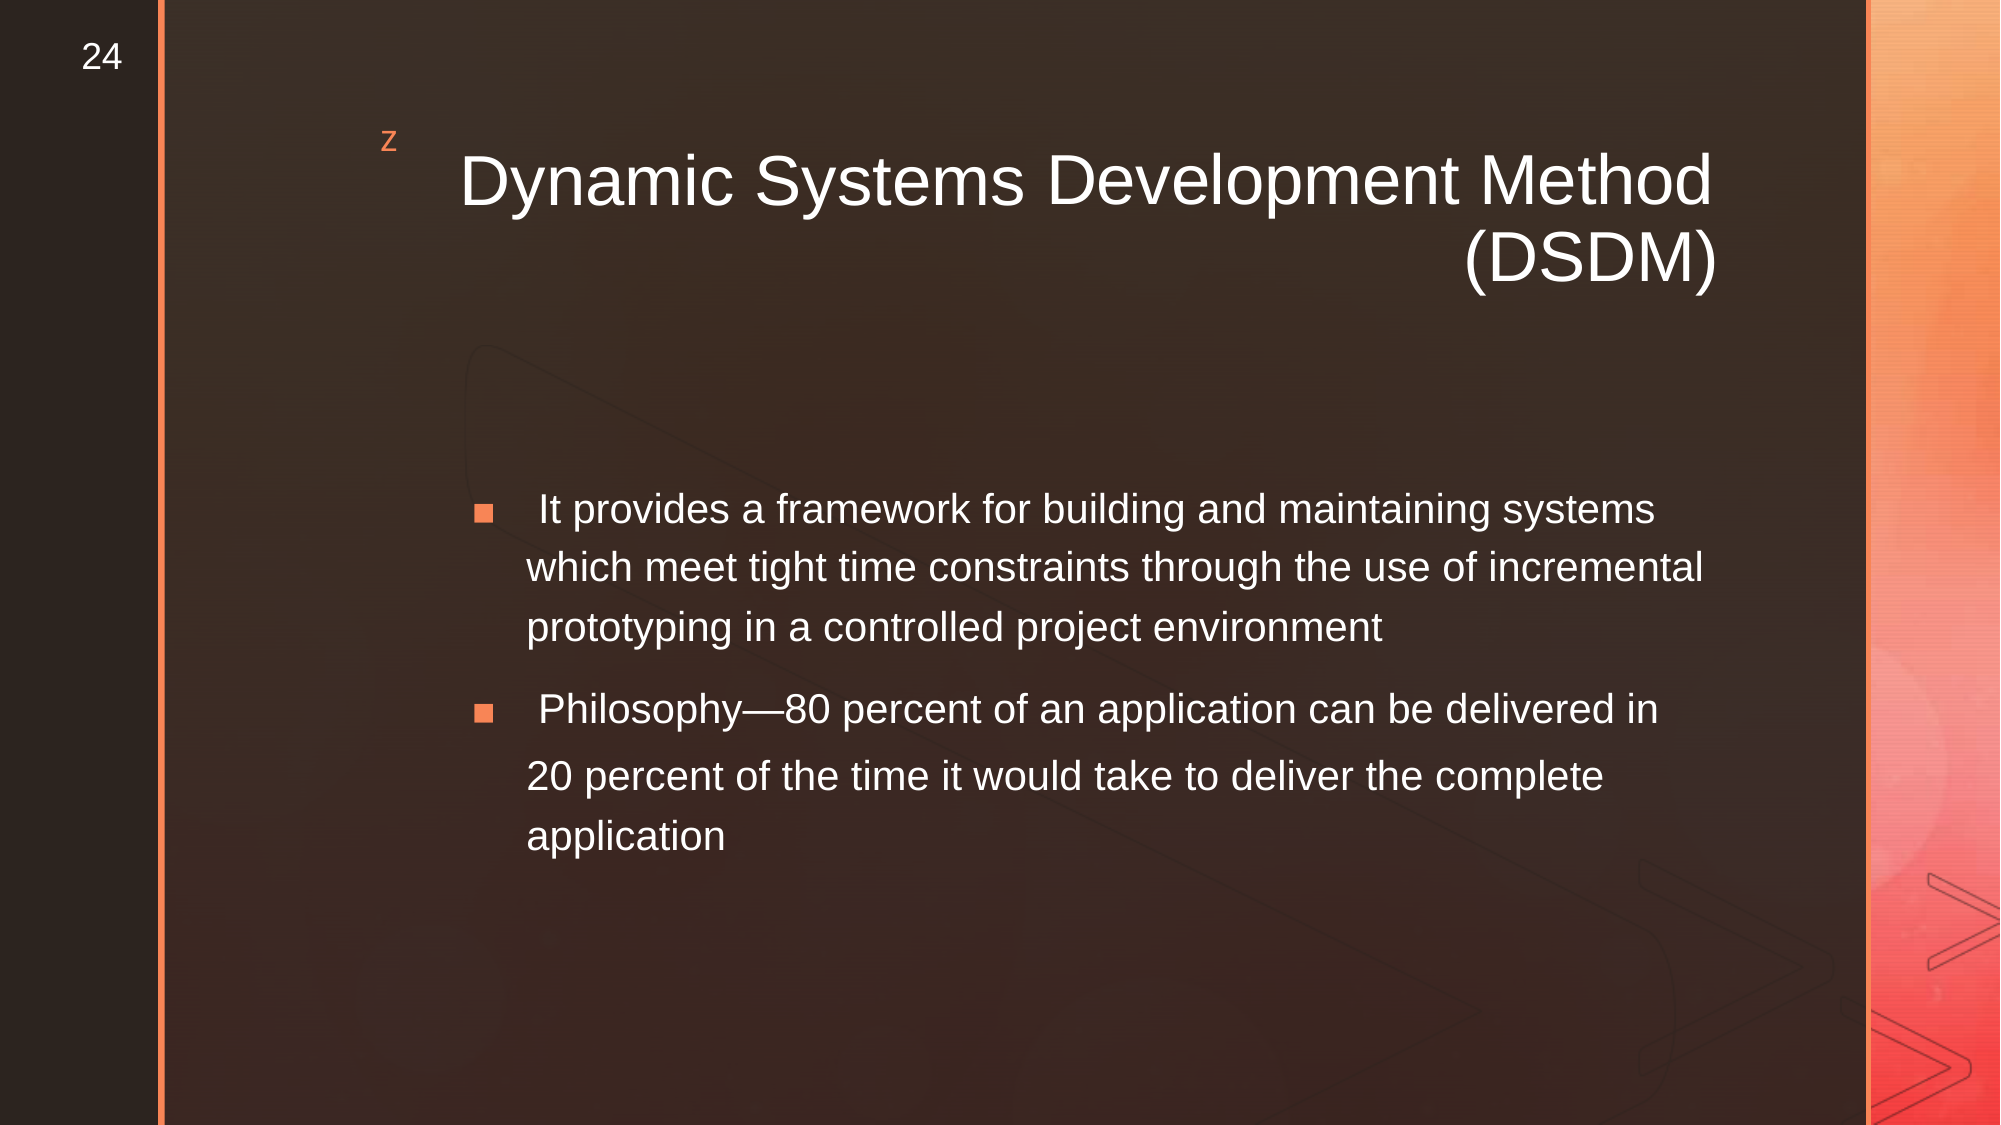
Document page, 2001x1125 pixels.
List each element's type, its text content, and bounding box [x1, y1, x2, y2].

text_box 24 [79, 34, 131, 77]
text_box z [377, 116, 421, 159]
text_box Dynamic [457, 141, 748, 217]
text_box [1869, 0, 2000, 1125]
text_box ▪ It provides a framework for building and maintaining systems which meet tight time constraints through the use of incremental prototyping in a controlled project environment ▪ Philosophy—80 percent of an application can be delivered in 20 percent of the time it would take to deliver the complete application [468, 484, 1712, 854]
text_box Systems [752, 141, 1039, 217]
text_box [164, 0, 1867, 1125]
text_box Development Method (DSDM) [1043, 141, 1732, 293]
text_box [0, 0, 159, 1125]
